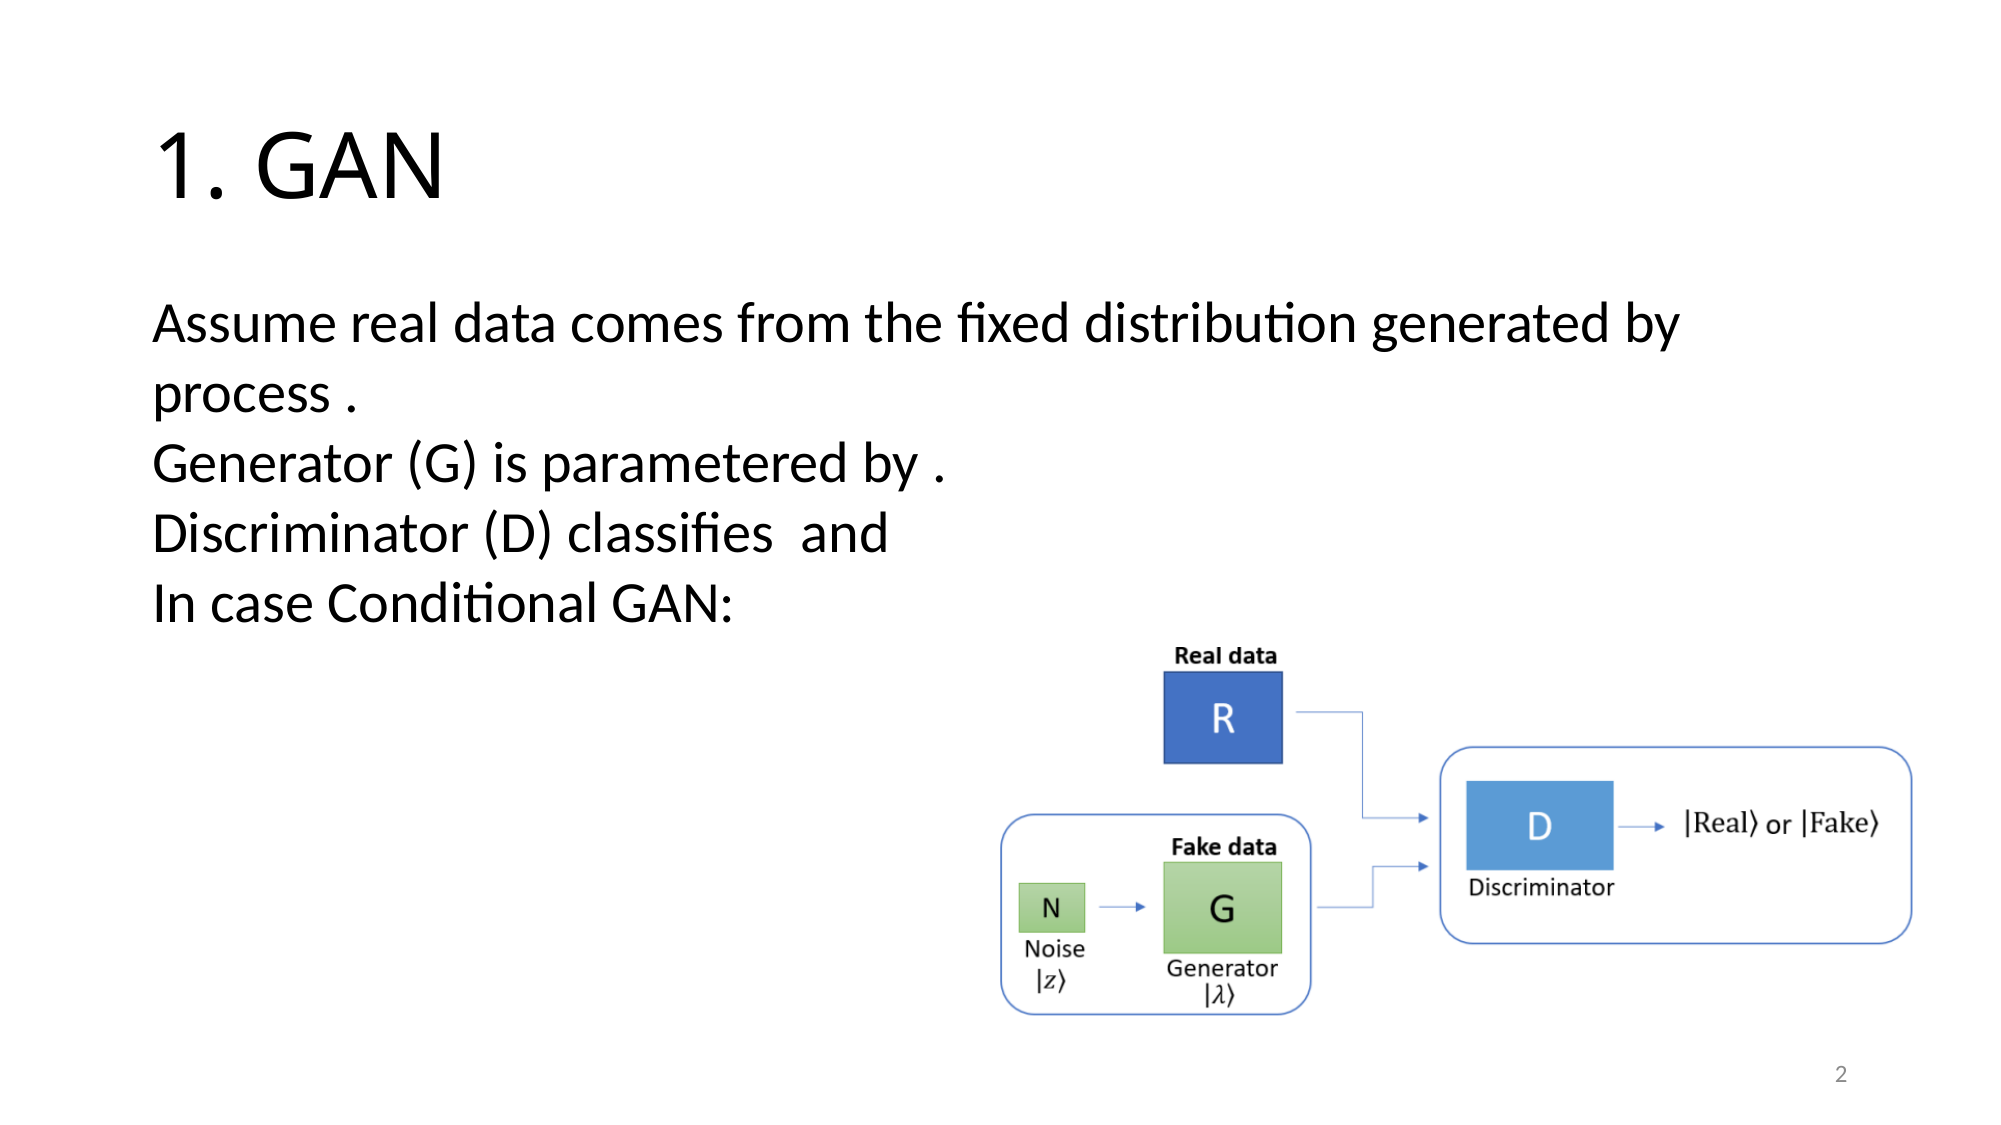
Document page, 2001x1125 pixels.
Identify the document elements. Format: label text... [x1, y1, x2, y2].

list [999, 647, 1918, 1020]
title 1. GAN [137, 59, 1863, 278]
slide_number 2 [1412, 1042, 1863, 1103]
